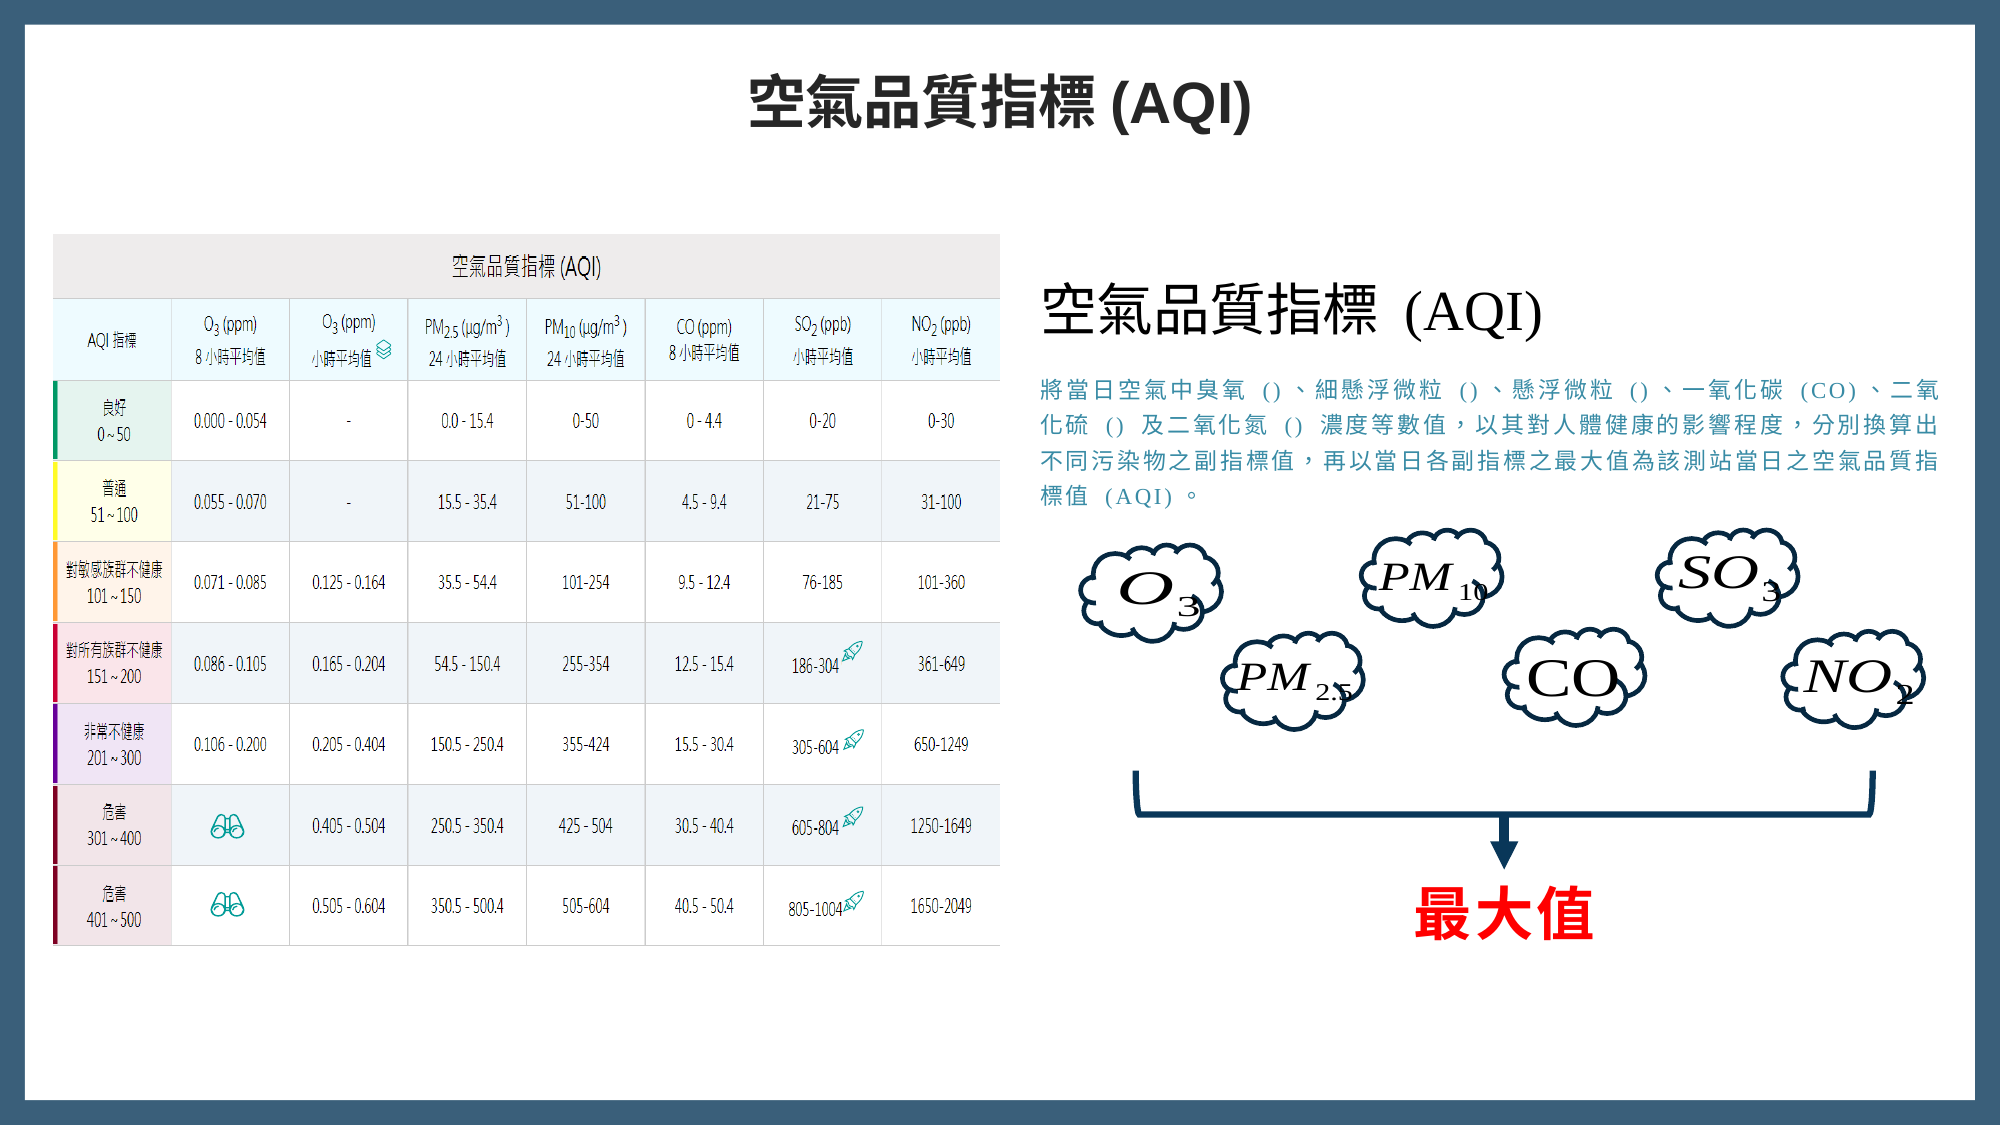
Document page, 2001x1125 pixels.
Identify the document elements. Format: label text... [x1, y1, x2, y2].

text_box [1080, 529, 1924, 730]
text_box 最大值 [1399, 869, 1625, 955]
picture [53, 234, 1000, 949]
text_box [1135, 770, 1874, 815]
text_box 空氣品質指標 (AQI) [1025, 266, 1763, 349]
text_box 空氣品質指標(AQI) [732, 58, 1268, 143]
